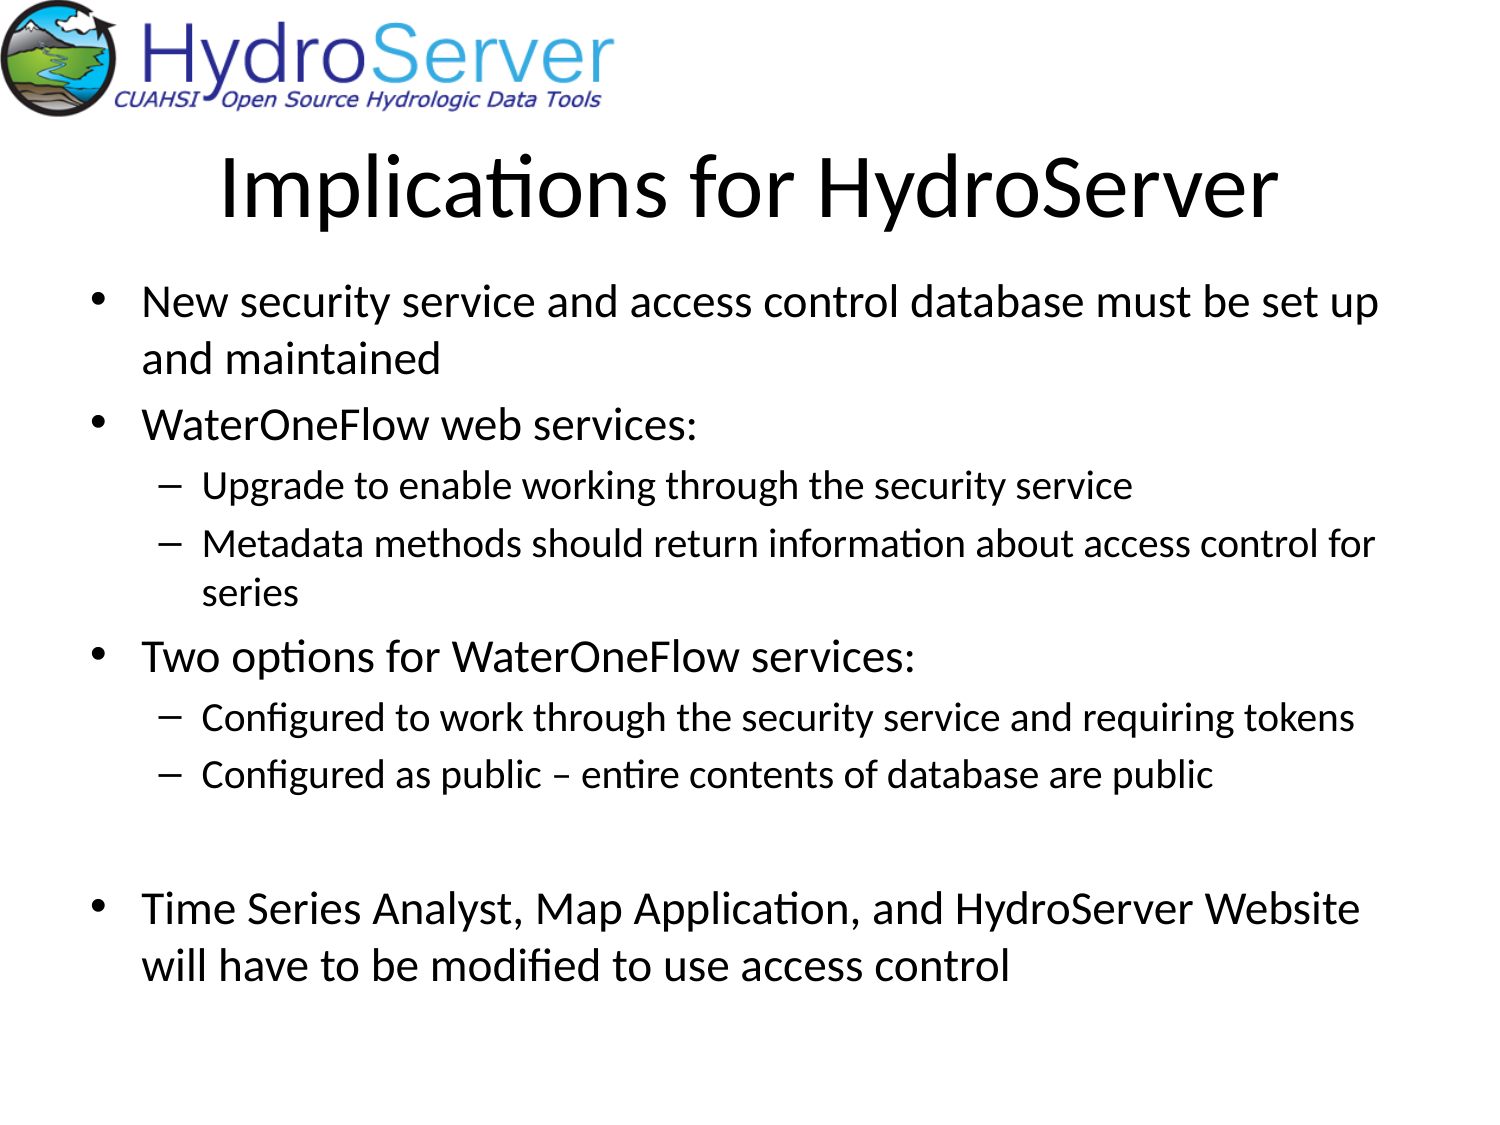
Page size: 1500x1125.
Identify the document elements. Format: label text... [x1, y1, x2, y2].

title Implications for HydroServer [75, 87, 1425, 262]
picture [0, 0, 701, 118]
list New security service and access control database must be set up and maintained WaterOneFlow web services: Upgrade to enable working through the security service Metadata methods should return information about access control for series Two options for WaterOneFlow services: Configured to work through the security service and requiring tokens Configured as public – entire contents of database are public Time Series Analyst, Map Application, and HydroServer Website will have to be modified to use access control [75, 262, 1425, 1005]
